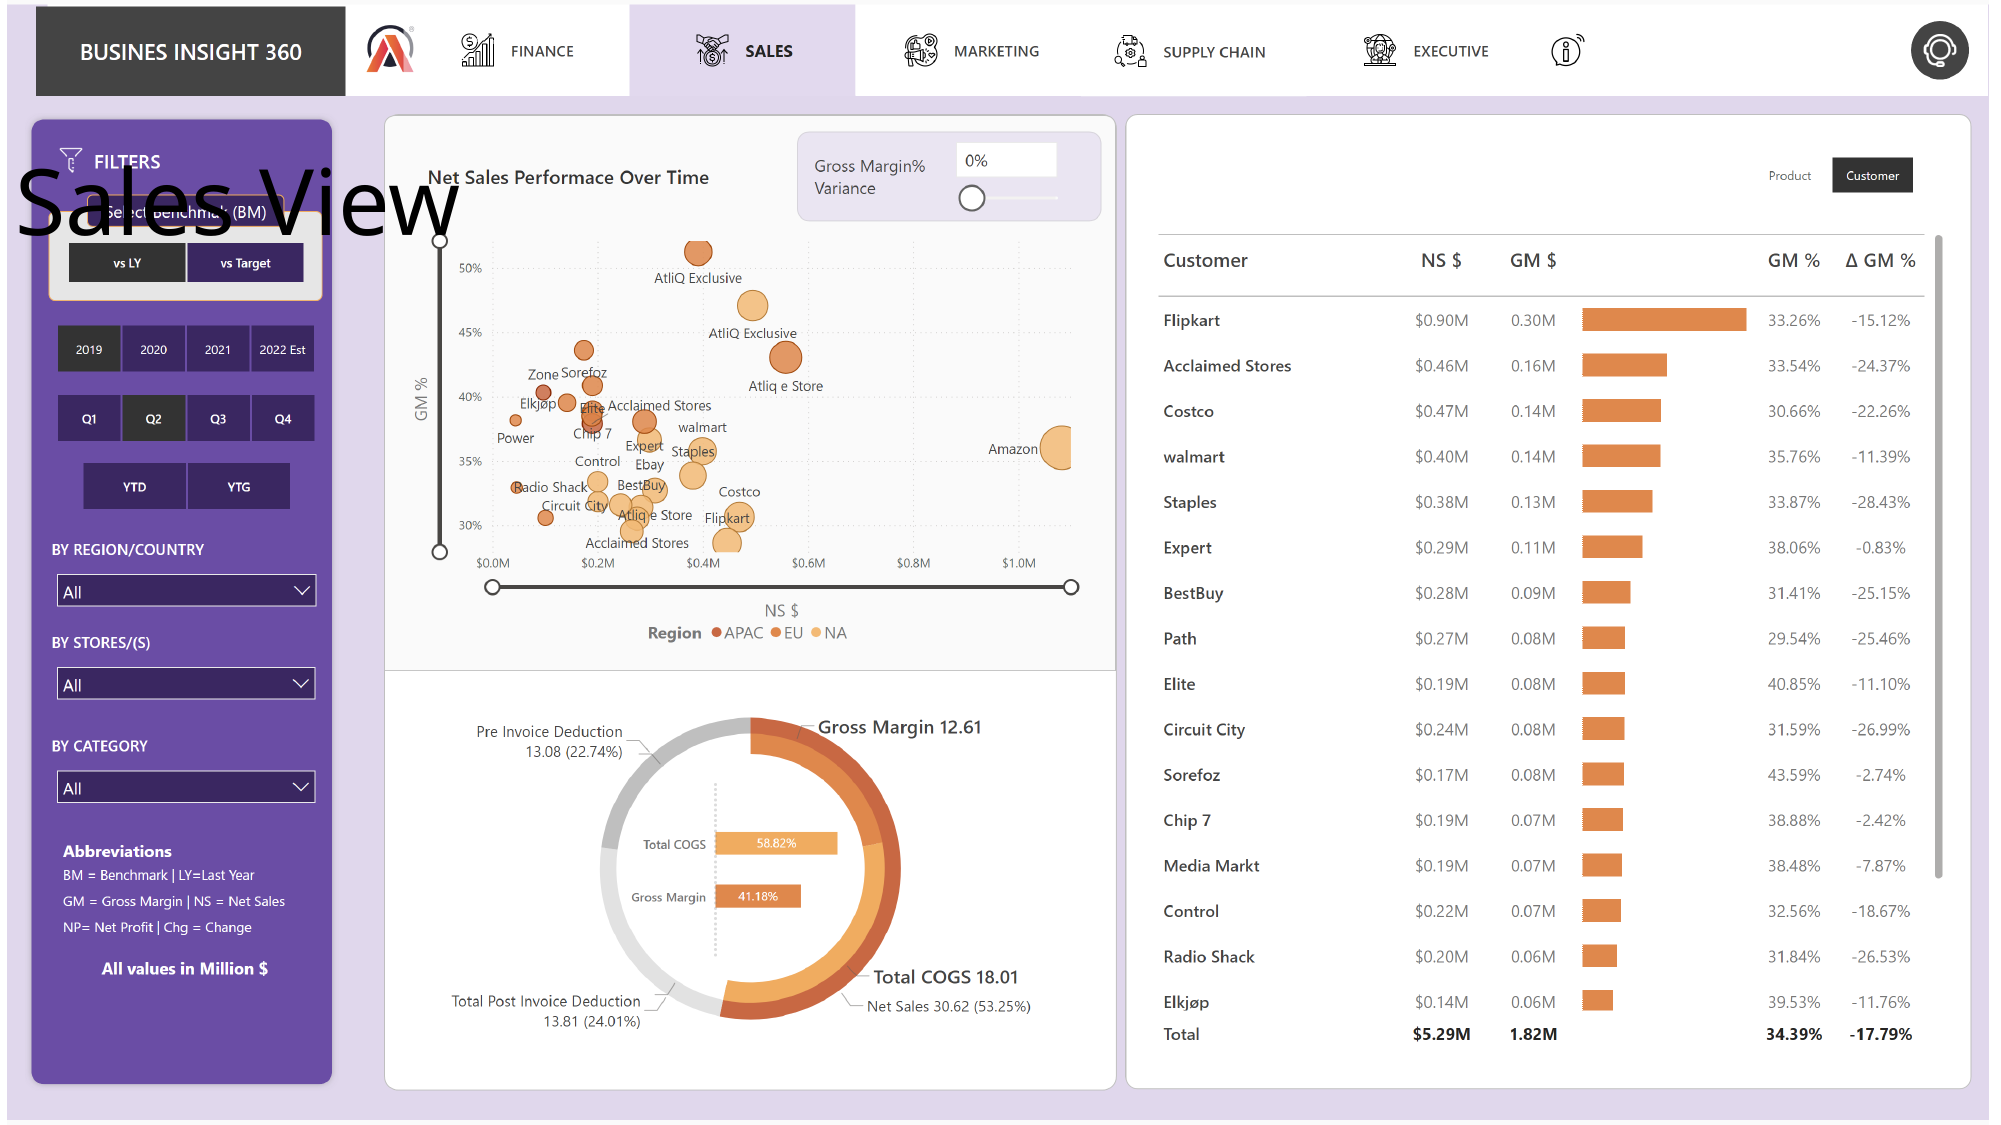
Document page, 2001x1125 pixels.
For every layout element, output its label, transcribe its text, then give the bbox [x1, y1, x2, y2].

picture [7, 0, 1990, 1125]
title Sales View [0, 75, 7, 338]
